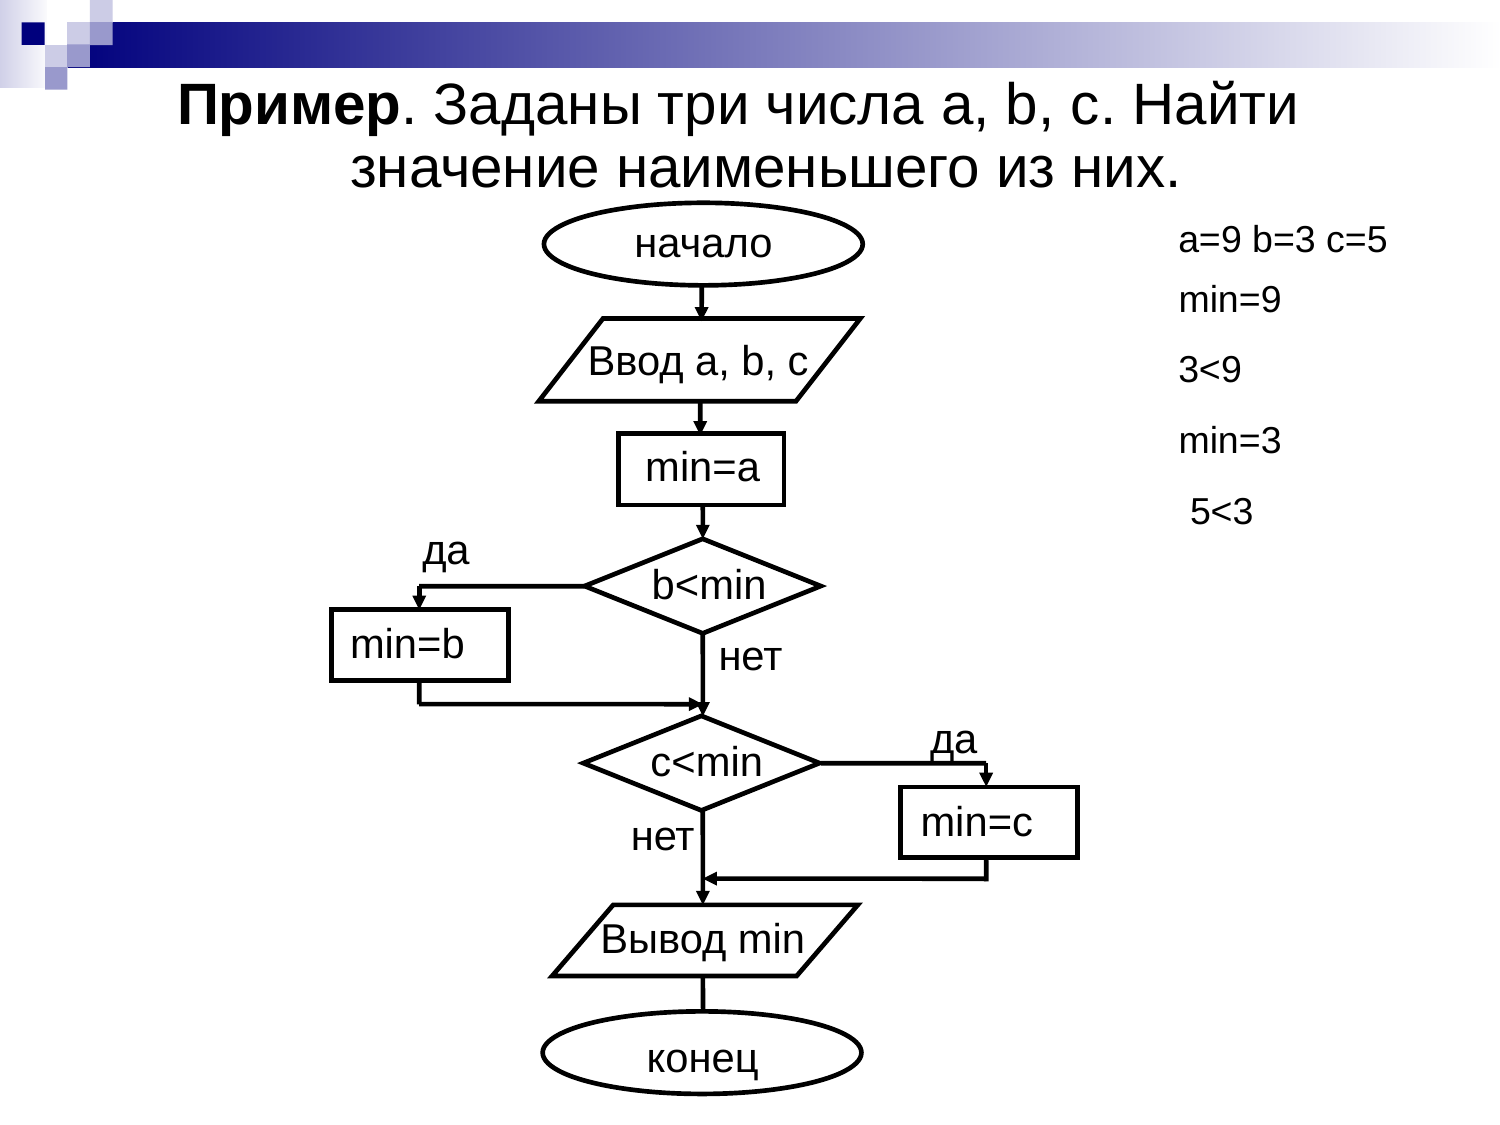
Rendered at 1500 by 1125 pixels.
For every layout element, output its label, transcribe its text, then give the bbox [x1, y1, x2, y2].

text_box a=9 b=3 c=5 [1163, 207, 1424, 268]
list Пример. Заданы три числа a, b, c. Найти значение наименьшего из них. [76, 66, 1400, 220]
text_box 3<9 [1163, 337, 1306, 398]
text_box min=3 [1163, 408, 1297, 469]
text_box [324, 202, 1078, 1094]
text_box 5<3 [1175, 479, 1317, 540]
text_box min=9 [1163, 267, 1297, 327]
